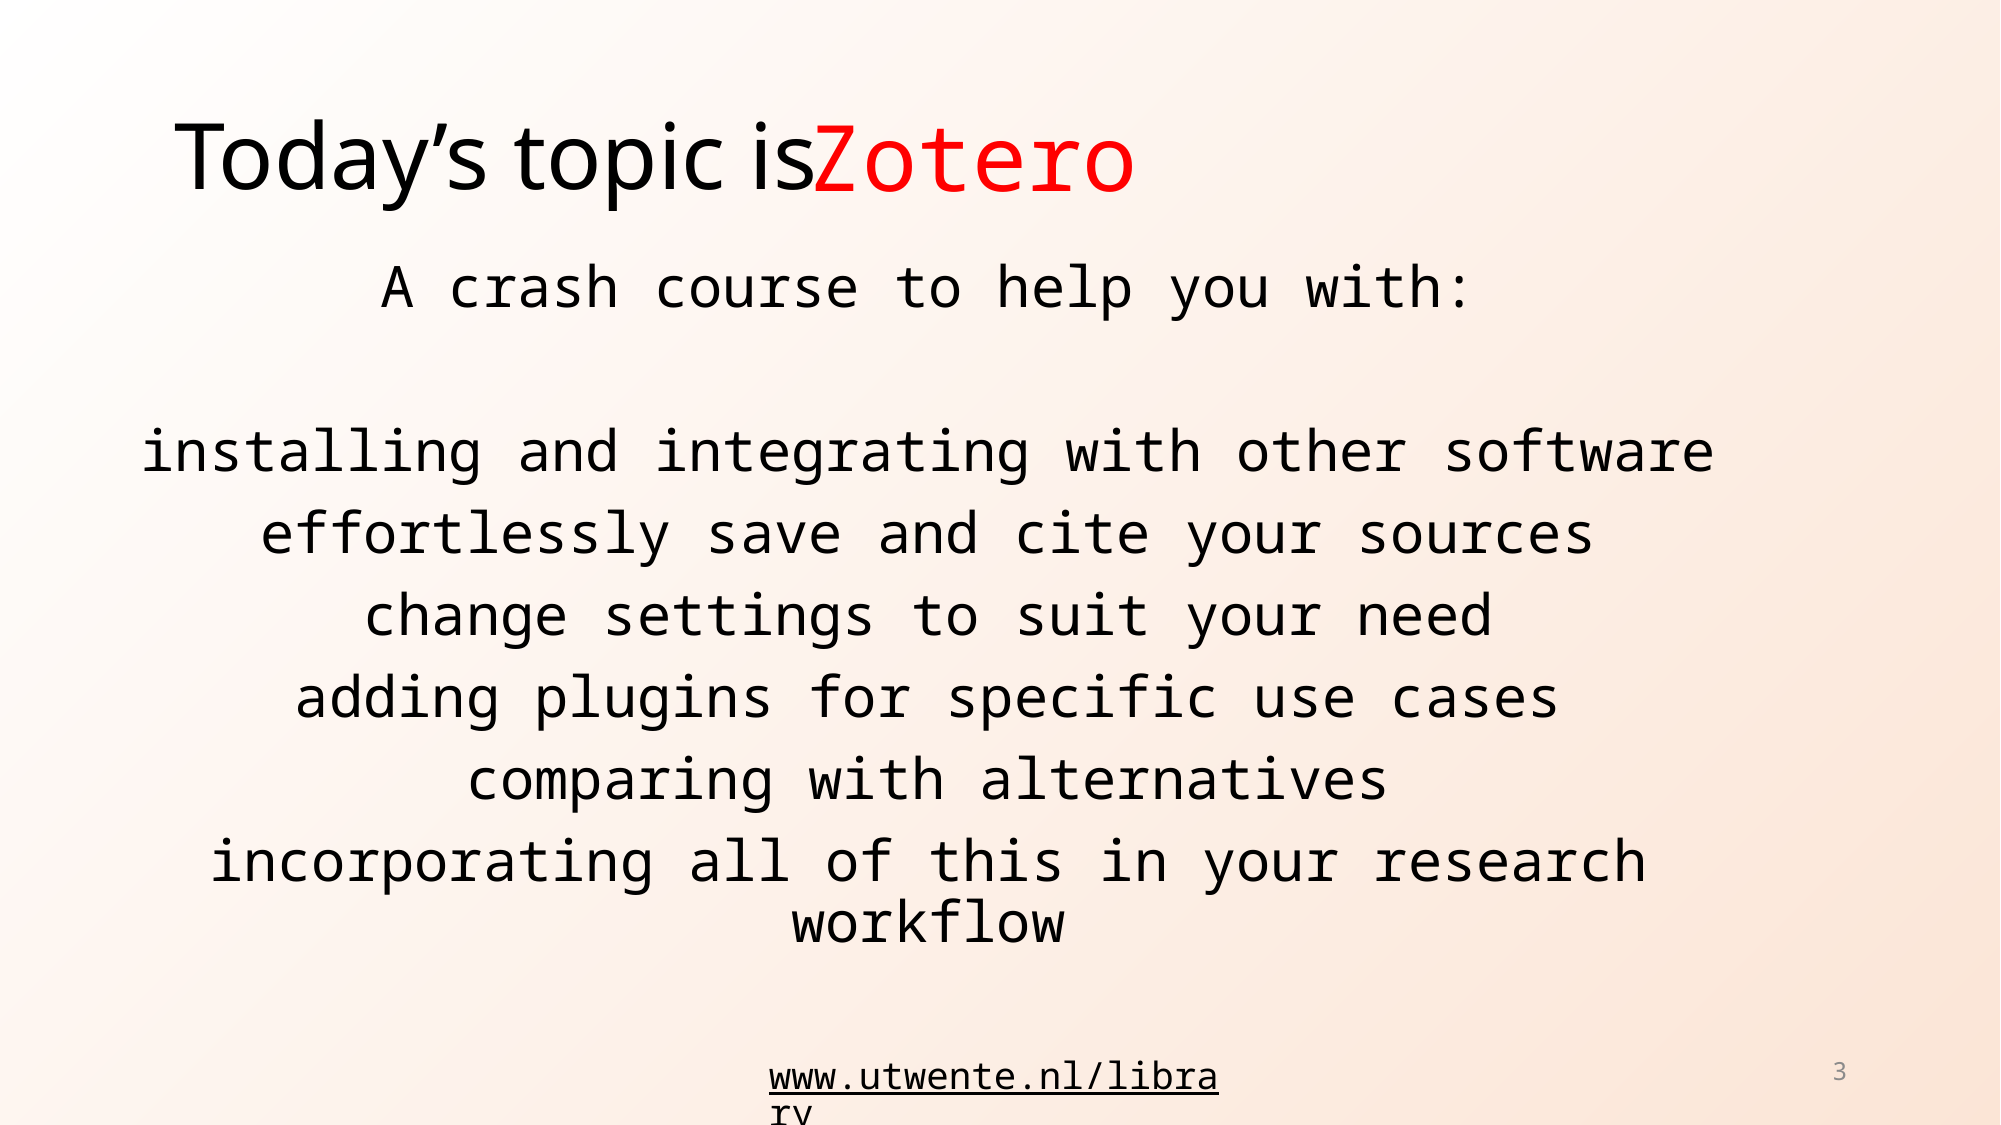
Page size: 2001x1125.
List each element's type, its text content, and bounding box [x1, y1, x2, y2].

text_box Zotero [792, 92, 1844, 218]
text_box www.utwente.nl/library [754, 1044, 1246, 1125]
slide_number 3 [1412, 1042, 1863, 1103]
list A crash course to help you with: installing and integrating with other software effortlessly save and cite your sources change settings to suit your need adding plugins for specific use cases comparing with alternatives incorporating all of this in your research workflow [65, 250, 1791, 965]
title Today’s topic is [0, 51, 1371, 270]
